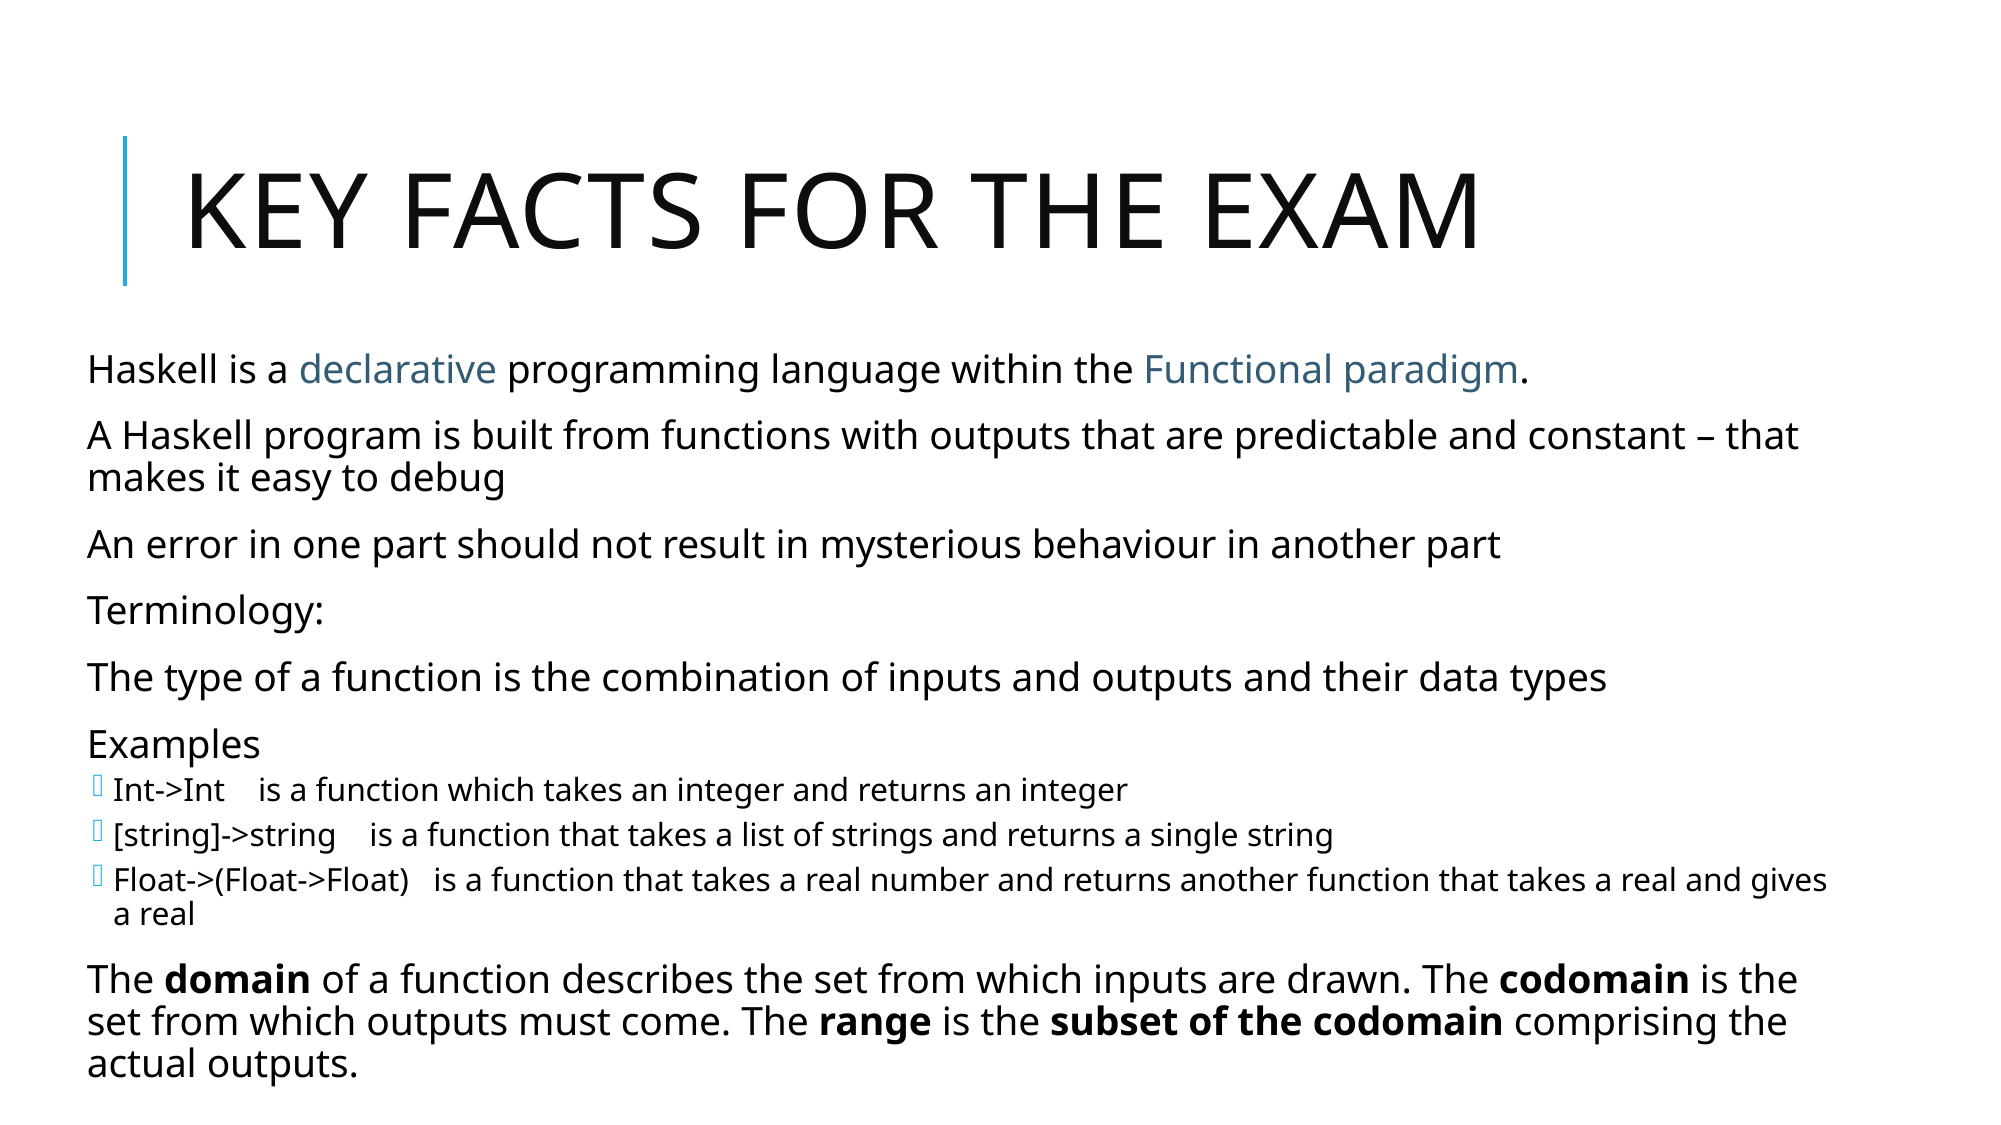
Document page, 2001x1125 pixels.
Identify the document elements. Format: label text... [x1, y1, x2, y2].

list Haskell is a declarative programming language within the Functional paradigm. A Haskell program is built from functions with outputs that are predictable and constant – that makes it easy to debug An error in one part should not result in mysterious behaviour in another part Terminology: The type of a function is the combination of inputs and outputs and their data types Examples Int->Int is a function which takes an integer and returns an integer [string]->string is a function that takes a list of strings and returns a single string Float->(Float->Float) is a function that takes a real number and returns another function that takes a real and gives a real The domain of a function describes the set from which inputs are drawn. The codomain is the set from which outputs must come. The range is the subset of the codomain comprising the actual outputs. [65, 341, 1850, 1101]
title Key Facts for the exam [168, 96, 1763, 341]
